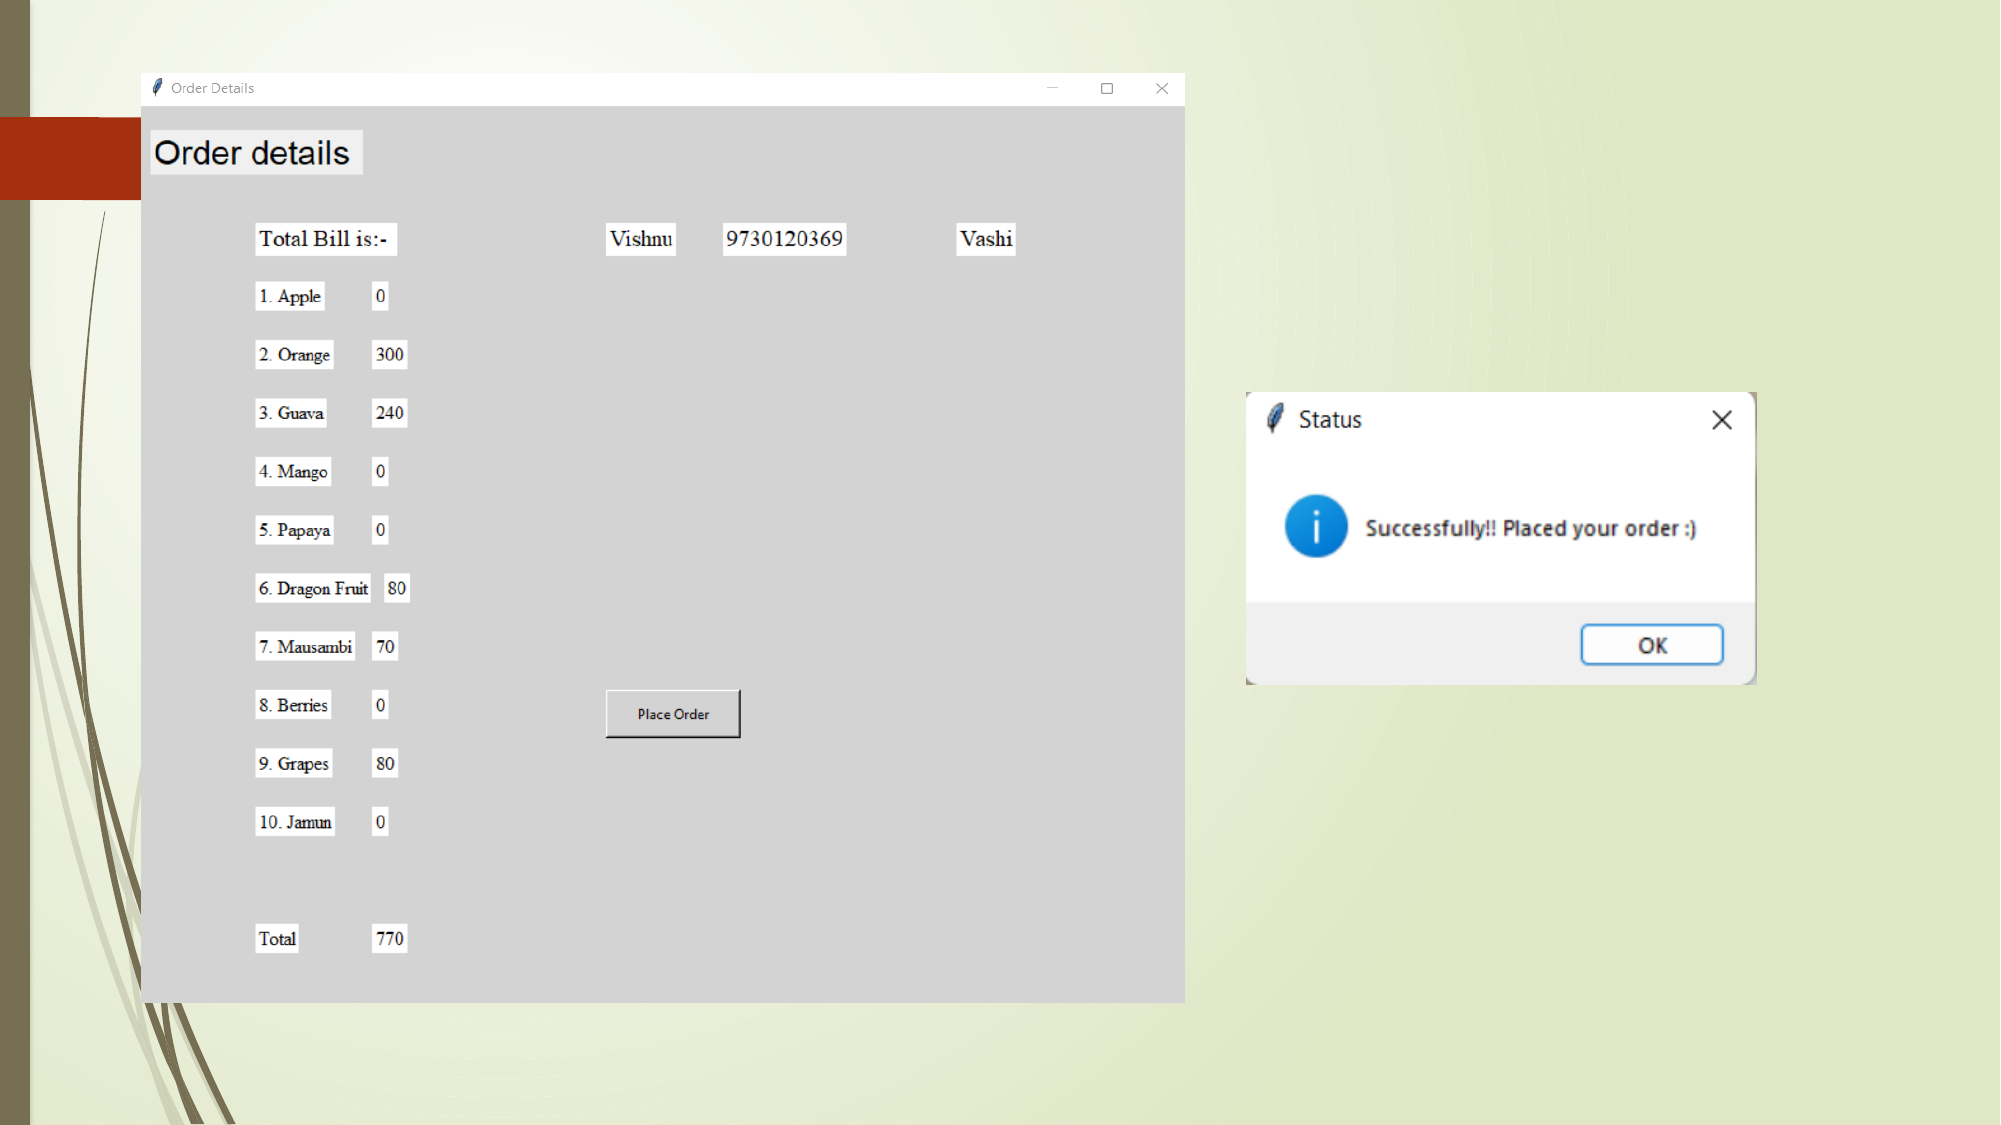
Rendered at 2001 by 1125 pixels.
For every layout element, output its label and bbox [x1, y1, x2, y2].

picture [141, 73, 1186, 1003]
picture [1246, 391, 1757, 685]
